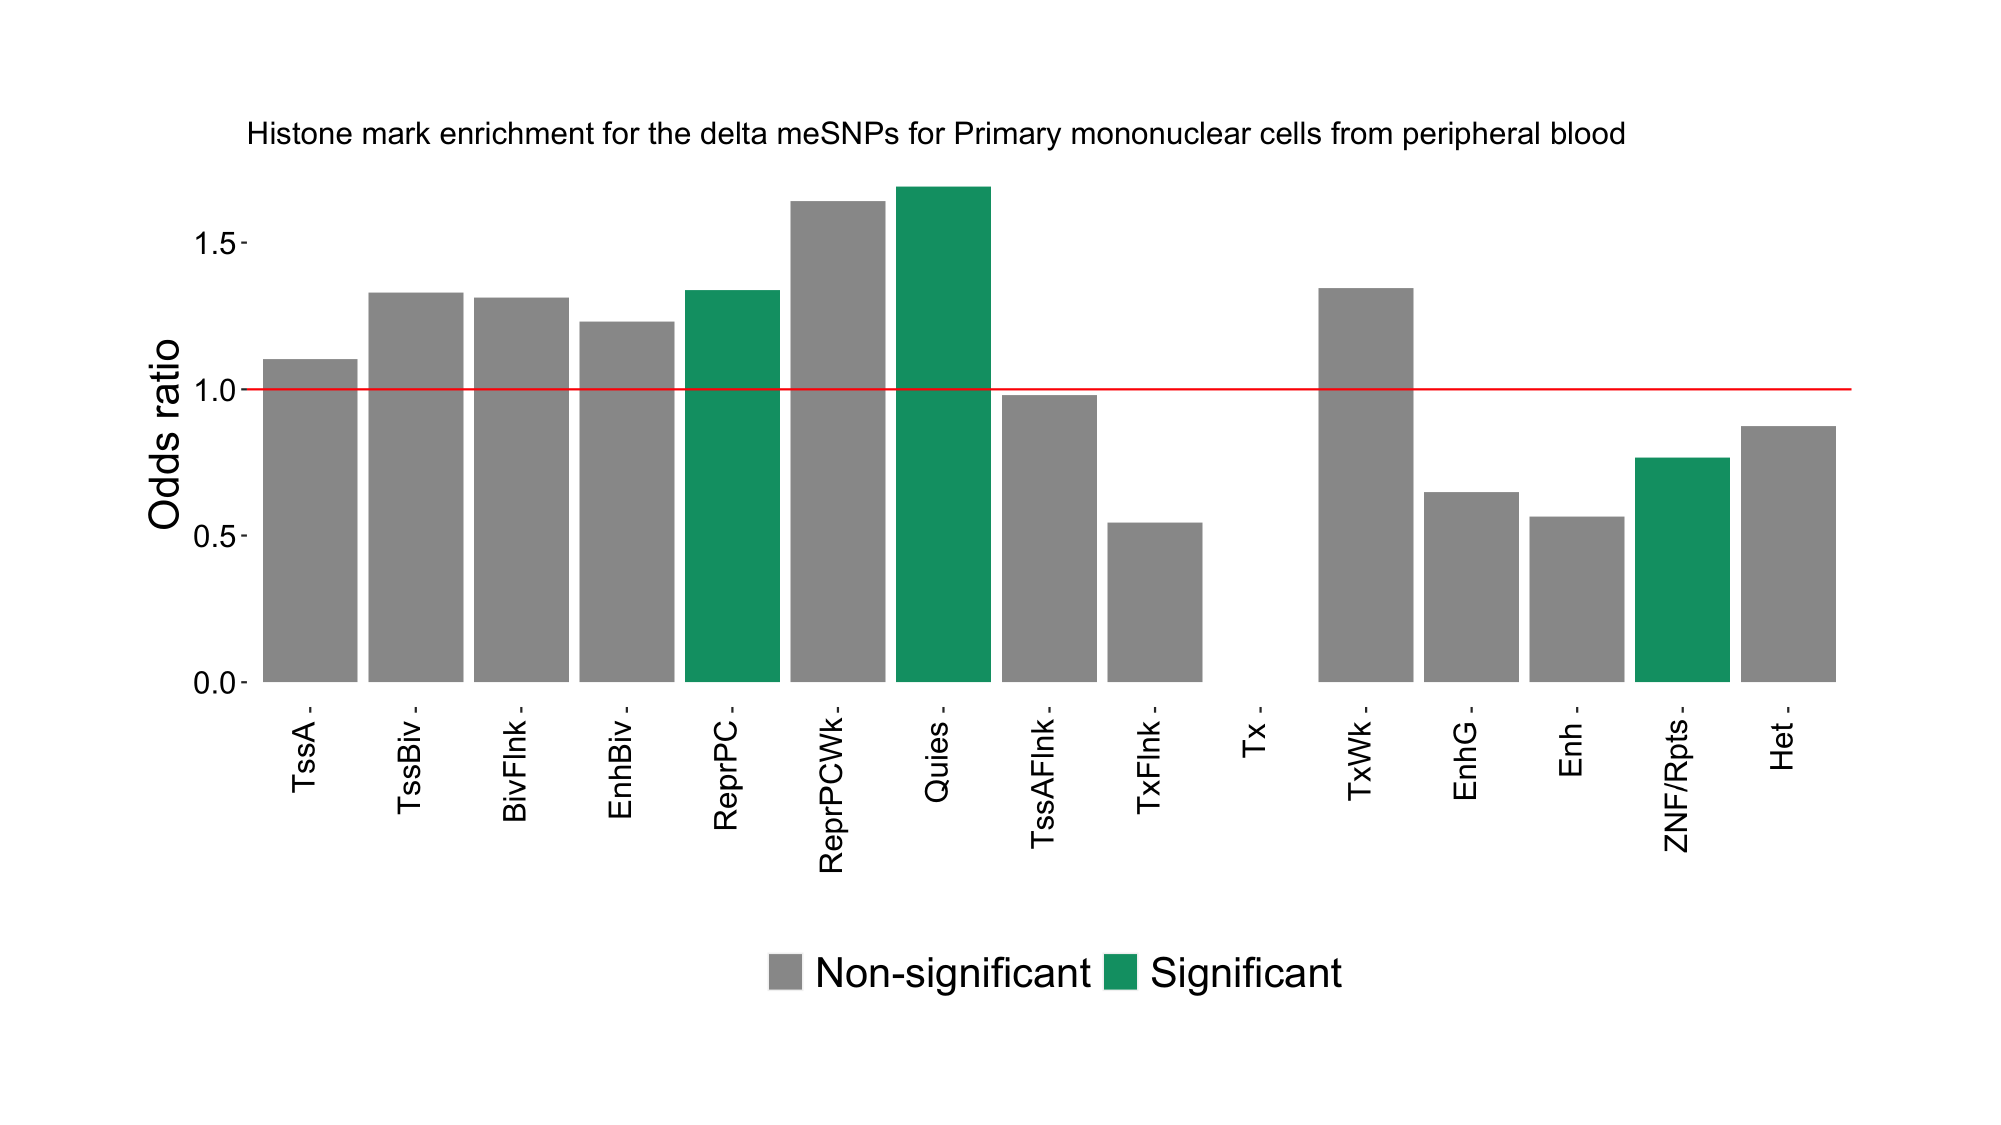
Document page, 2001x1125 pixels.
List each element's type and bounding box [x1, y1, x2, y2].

list [137, 110, 1863, 1014]
